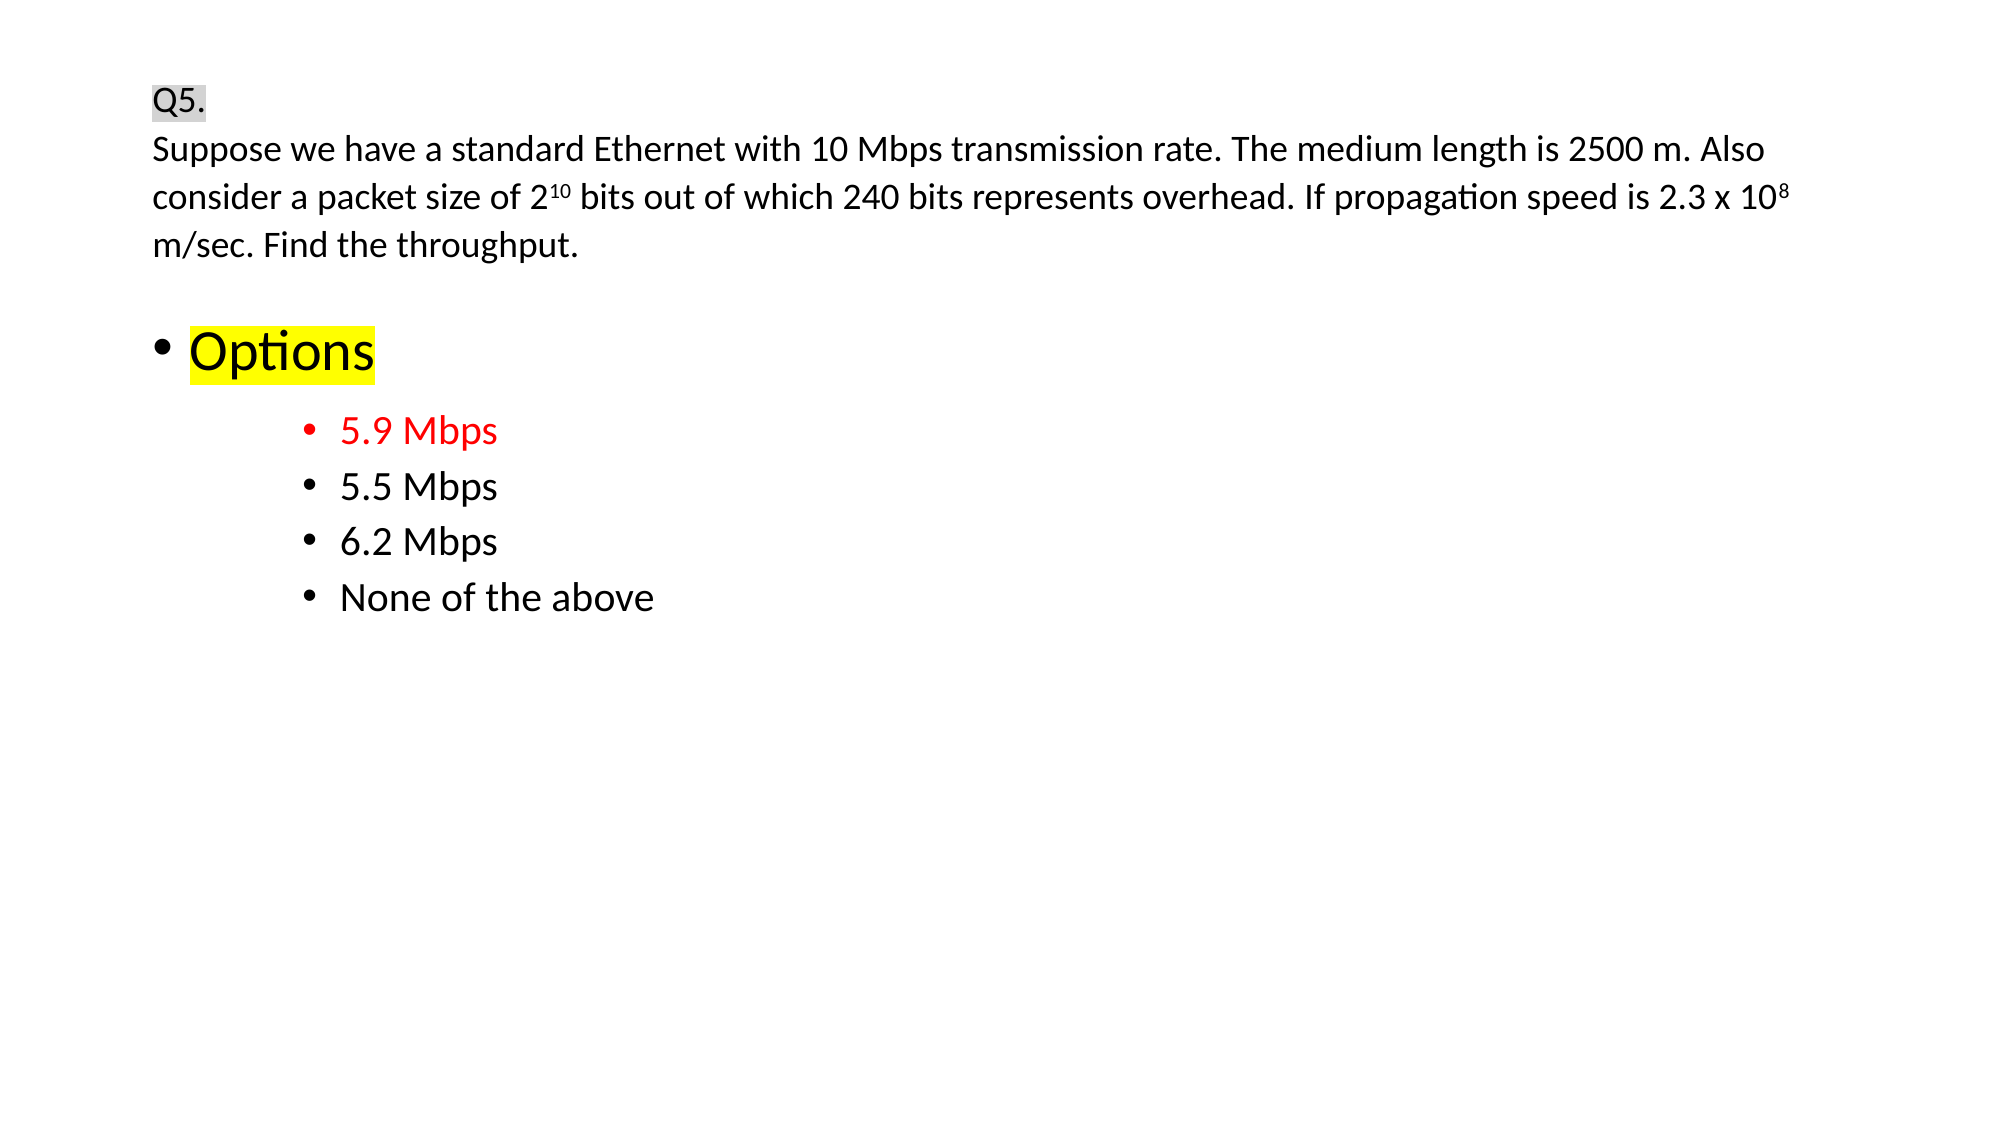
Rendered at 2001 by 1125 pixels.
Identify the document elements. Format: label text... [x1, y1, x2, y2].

title Q5. Suppose we have a standard Ethernet with 10 Mbps transmission rate. The medium length is 2500 m. Also consider a packet size of 210 bits out of which 240 bits represents overhead. If propagation speed is 2.3 x 108 m/sec. Find the throughput. [137, 59, 1863, 278]
list Options 5.9 Mbps 5.5 Mbps 6.2 Mbps None of the above [137, 299, 1863, 1014]
